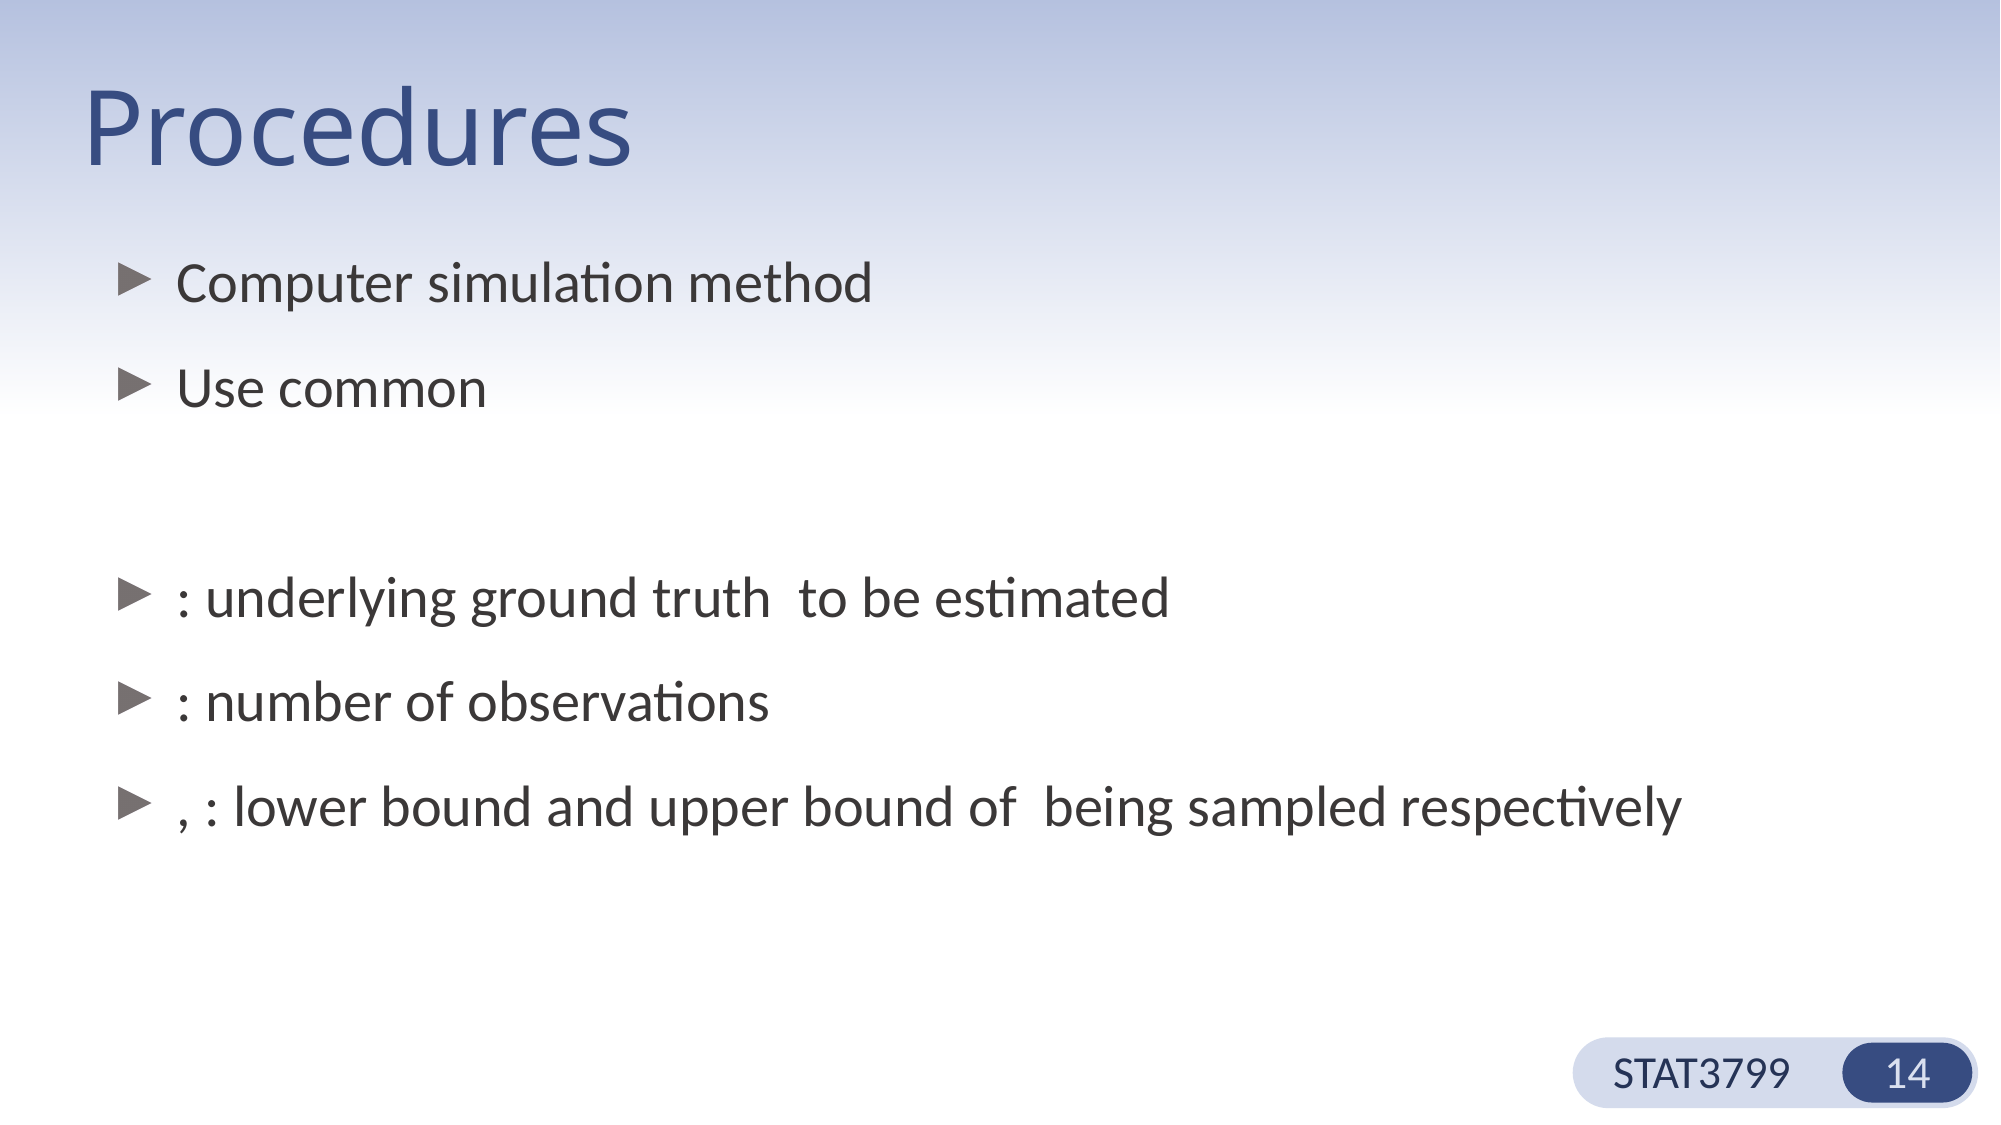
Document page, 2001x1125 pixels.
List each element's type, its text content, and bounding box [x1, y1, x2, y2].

picture [118, 681, 152, 715]
picture [118, 577, 152, 611]
picture [118, 262, 152, 296]
slide_number 14 [1842, 1042, 1973, 1103]
picture [118, 367, 152, 401]
picture [118, 786, 152, 820]
title Procedures [66, 54, 1976, 209]
footer STAT3799 [1572, 1037, 1979, 1109]
